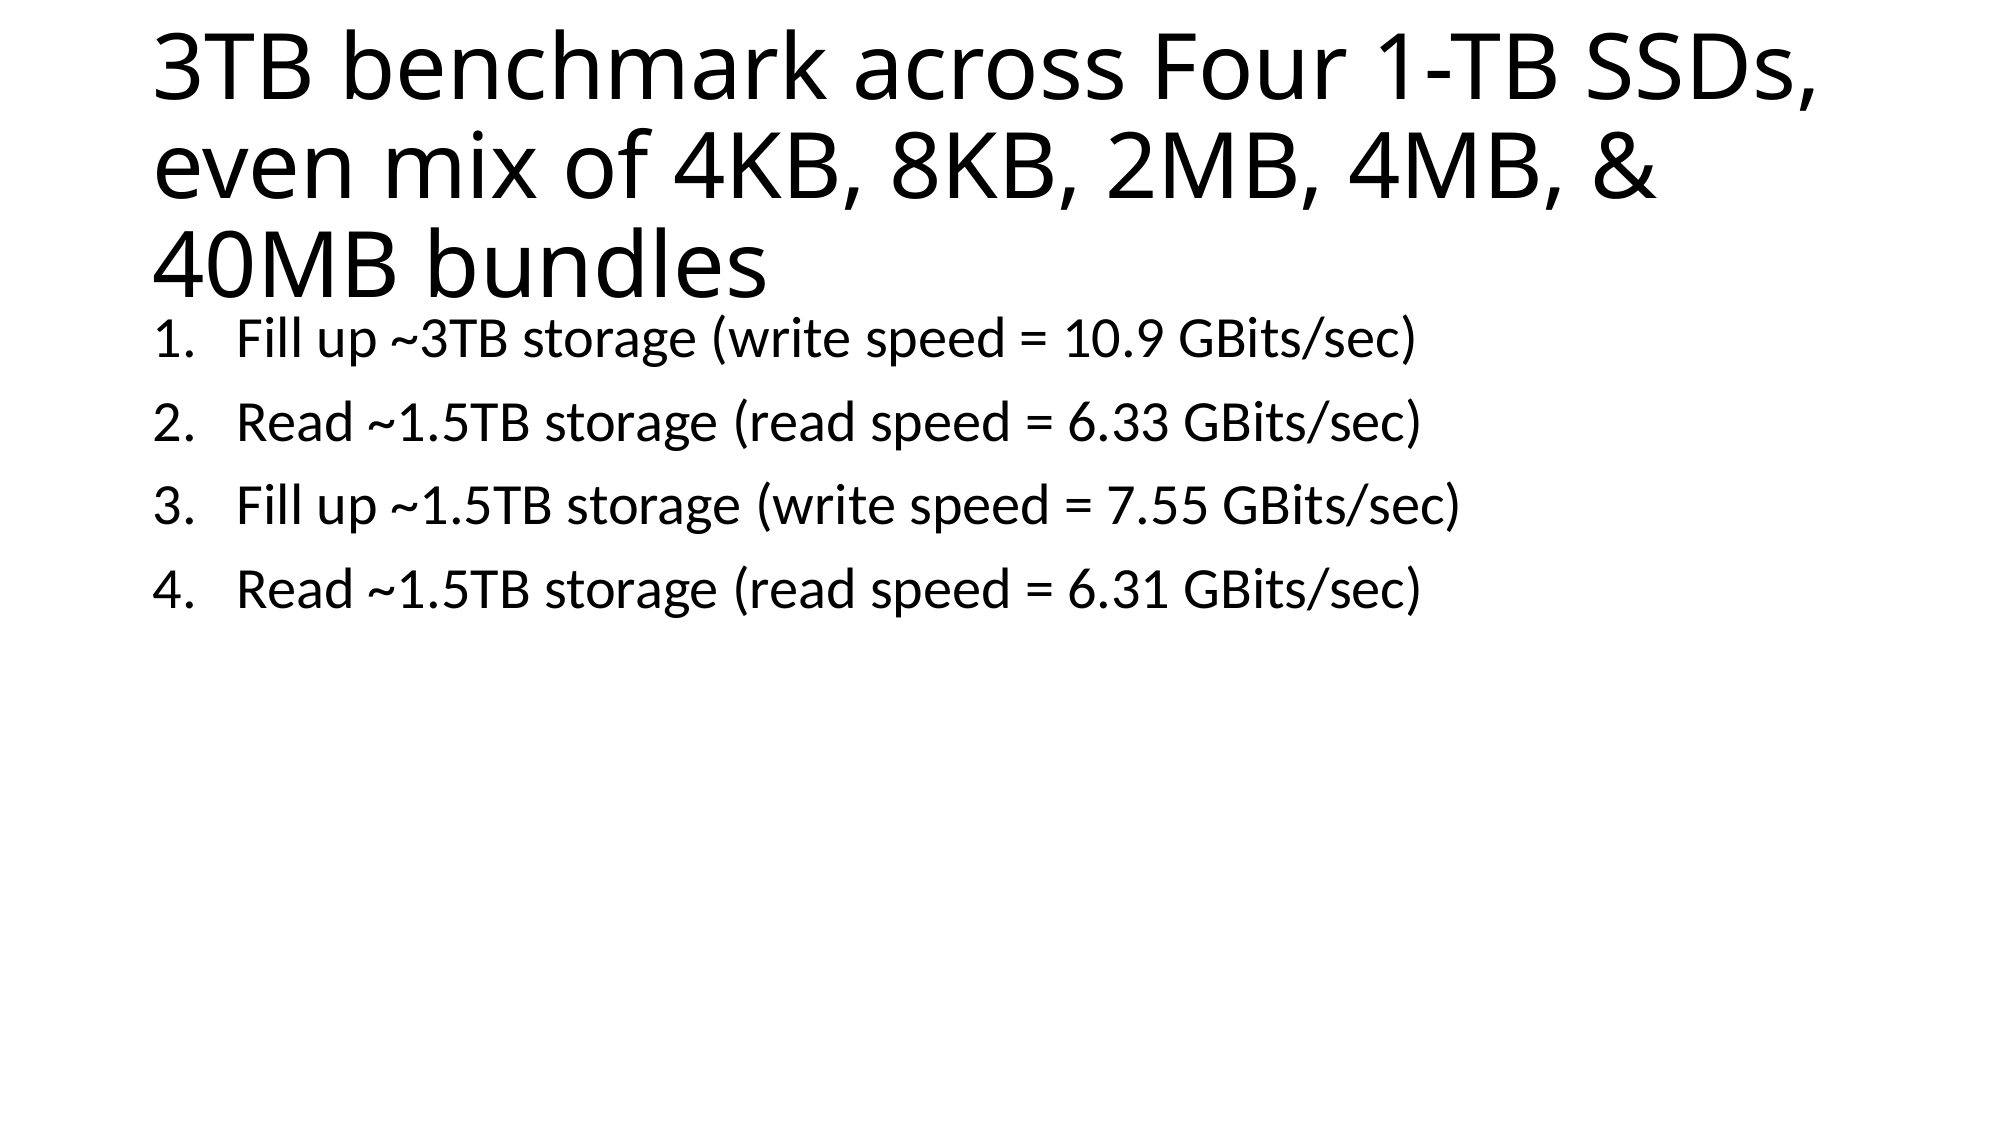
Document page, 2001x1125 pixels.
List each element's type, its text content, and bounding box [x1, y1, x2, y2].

title 3TB benchmark across Four 1-TB SSDs, even mix of 4KB, 8KB, 2MB, 4MB, & 40MB bundles [137, 59, 1863, 278]
list Fill up ~3TB storage (write speed = 10.9 GBits/sec) Read ~1.5TB storage (read speed = 6.33 GBits/sec) Fill up ~1.5TB storage (write speed = 7.55 GBits/sec) Read ~1.5TB storage (read speed = 6.31 GBits/sec) [137, 299, 1863, 1014]
